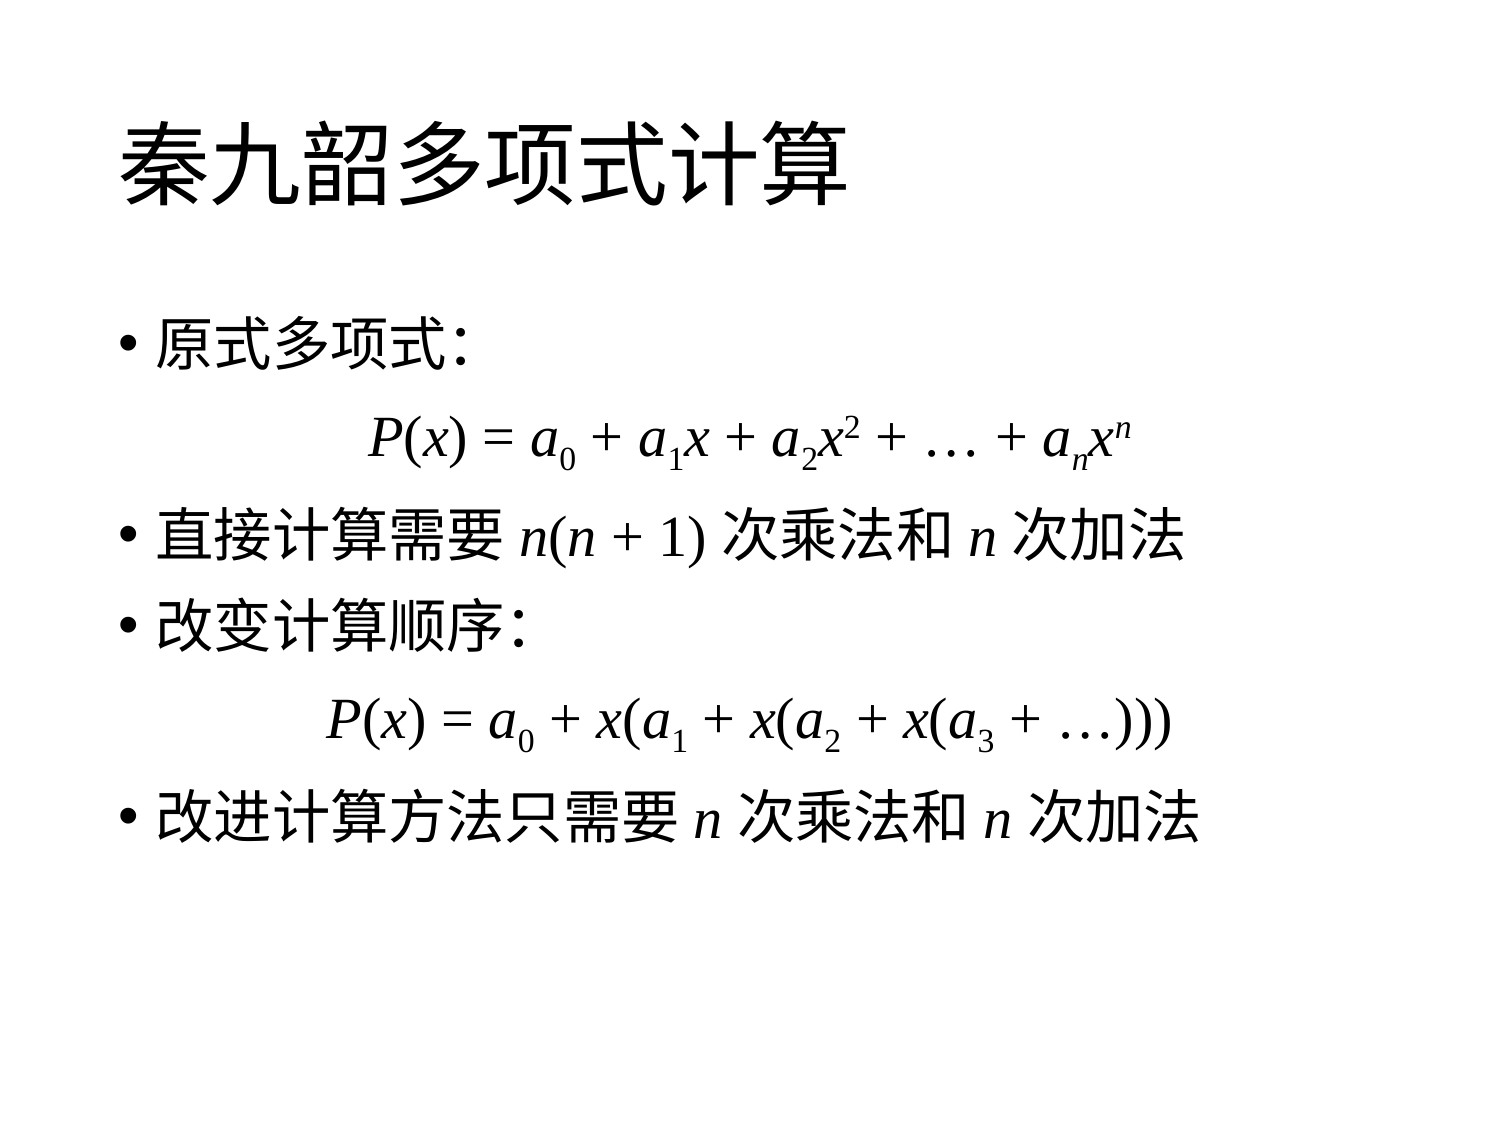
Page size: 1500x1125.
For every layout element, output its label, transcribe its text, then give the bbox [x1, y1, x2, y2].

title 秦九韶多项式计算 [103, 59, 1397, 278]
list 原式多项式： P(x) = a0 + a1x + a2x2 + … + anxn 直接计算需要n(n + 1)次乘法和n次加法 改变计算顺序： P(x) = a0 + x(a1 + x(a2 + x(a3 + …))) 改进计算方法只需要n次乘法和n次加法 [103, 299, 1397, 1014]
